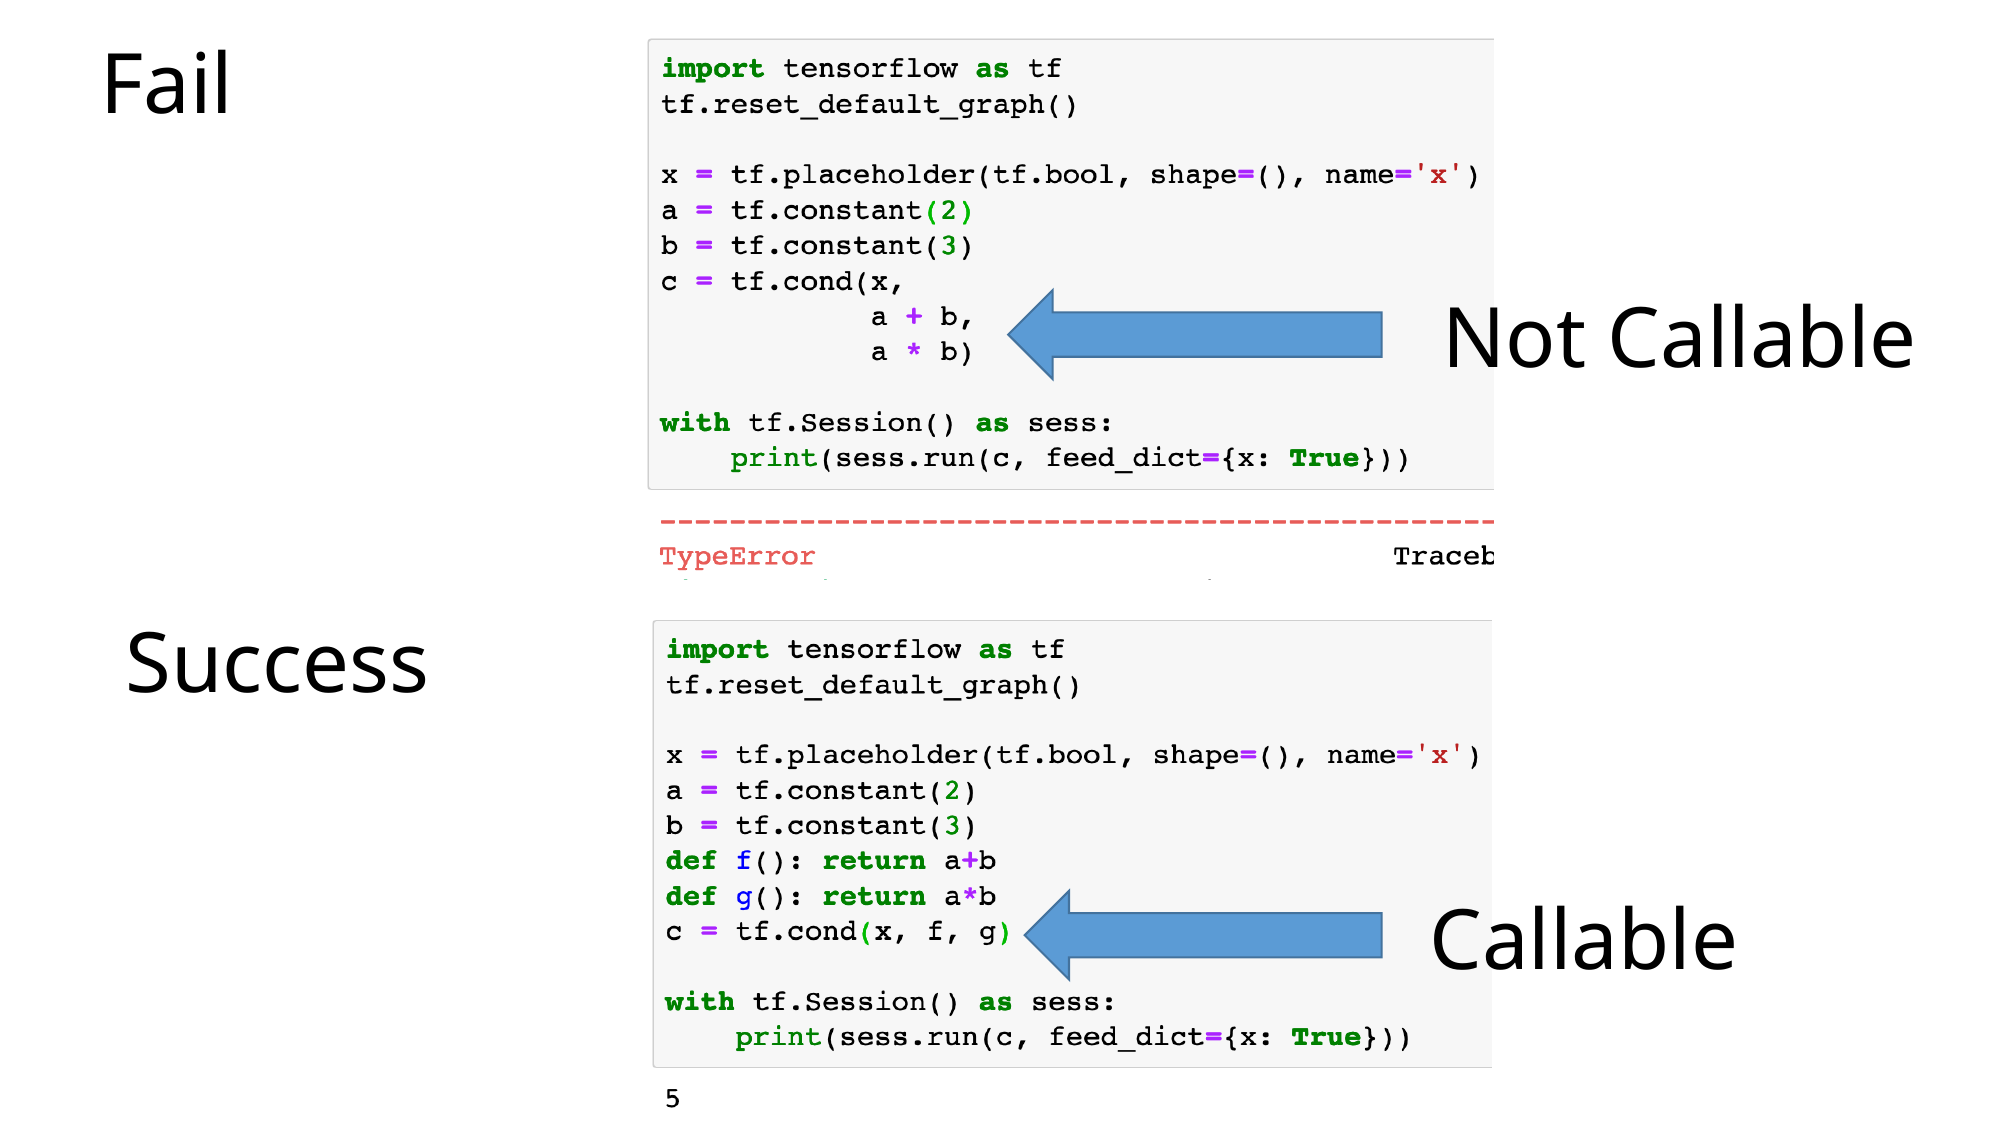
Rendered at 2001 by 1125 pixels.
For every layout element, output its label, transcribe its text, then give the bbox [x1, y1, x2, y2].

text_box Success [110, 601, 445, 717]
text_box Fail [85, 23, 249, 138]
text_box Not Callable [1494, 276, 1932, 392]
picture [641, 601, 1492, 1125]
text_box Callable [1492, 879, 1754, 994]
picture [636, 23, 1494, 580]
